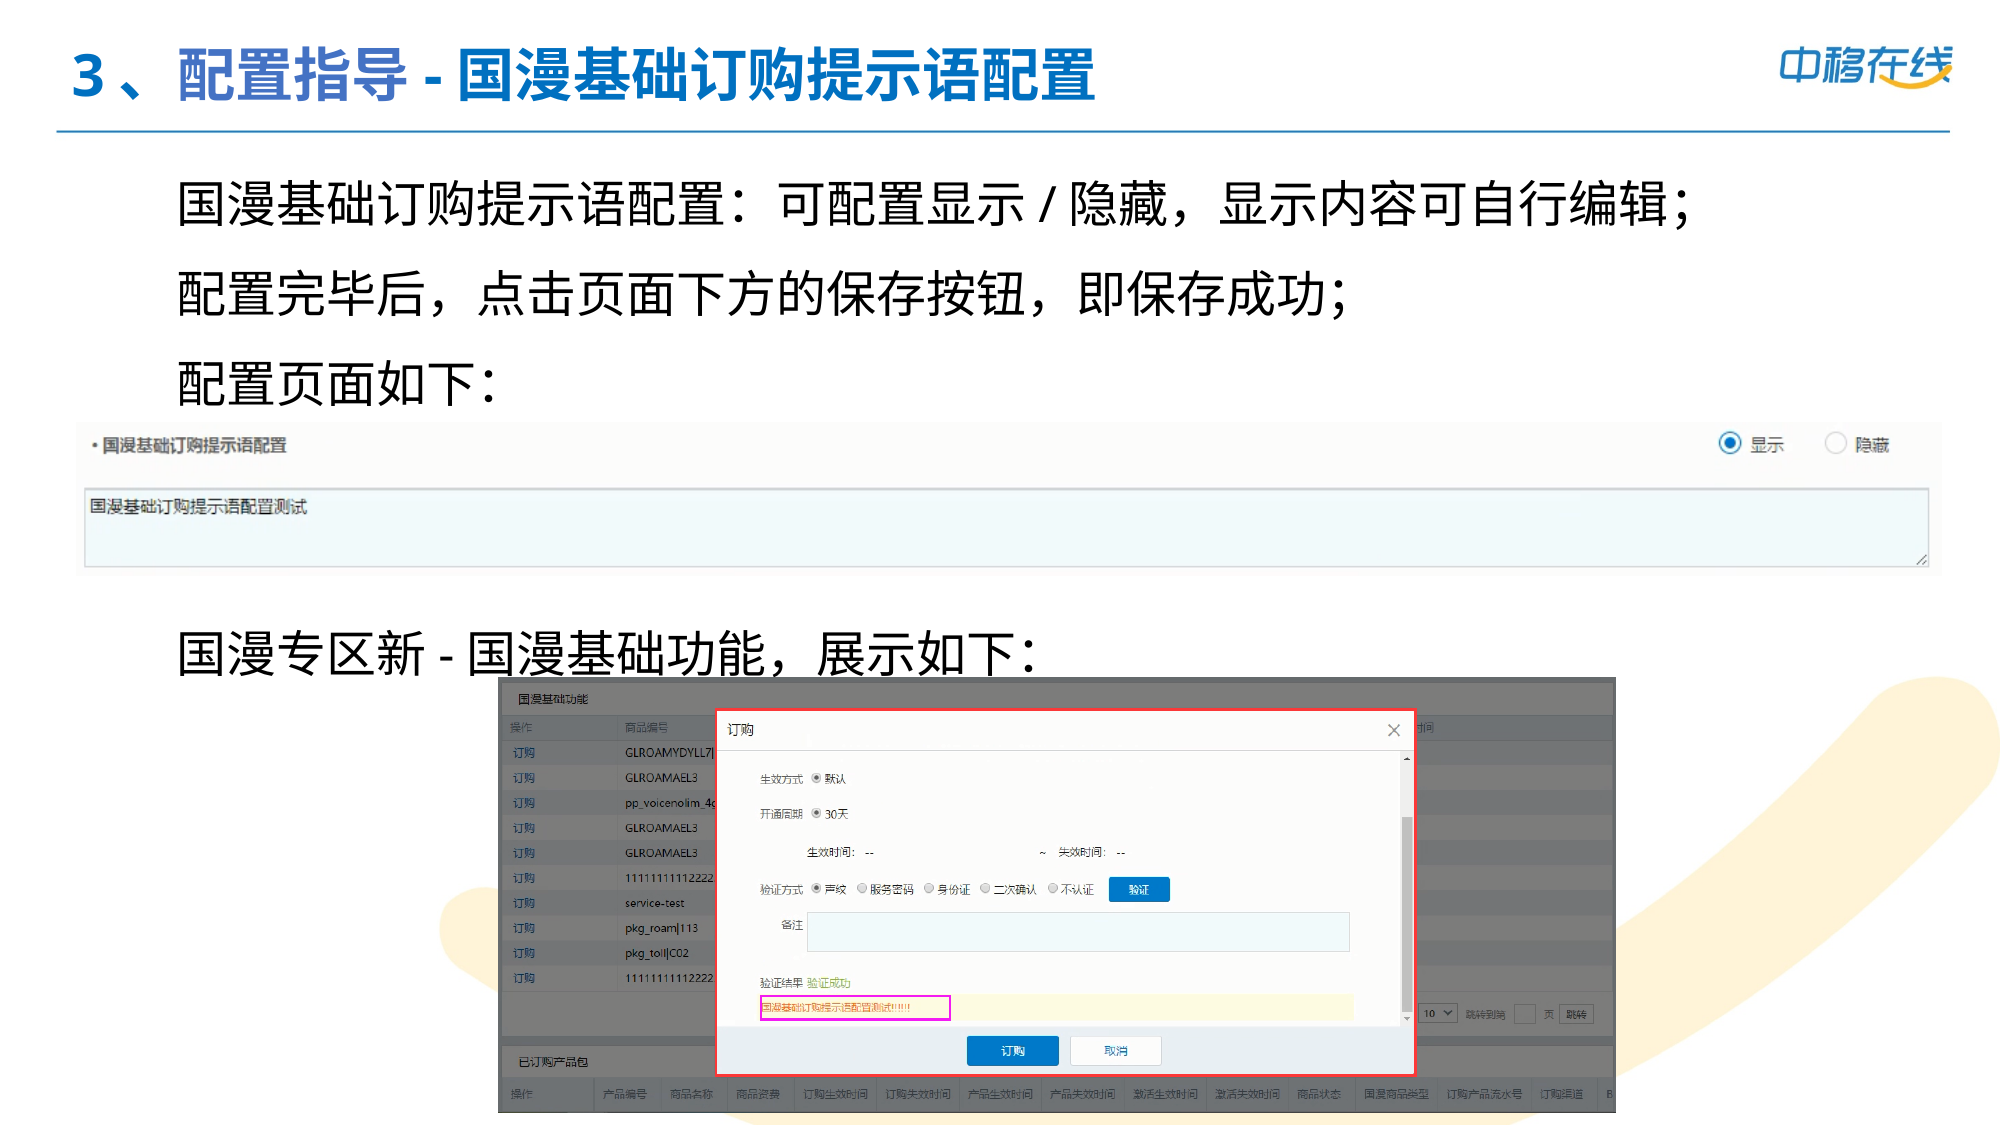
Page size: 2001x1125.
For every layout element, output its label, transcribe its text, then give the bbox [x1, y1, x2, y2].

title 3、配置指导-国漫基础订购提示语配置 [56, 30, 1765, 124]
picture [0, 0, 2000, 1125]
text_box 国漫基础订购提示语配置：可配置显示/隐藏，显示内容可自行编辑； 配置完毕后，点击页面下方的保存按钮，即保存成功； 配置页面如下： 国漫专区新-国漫基础功能，展示如下： [56, 134, 1942, 1050]
